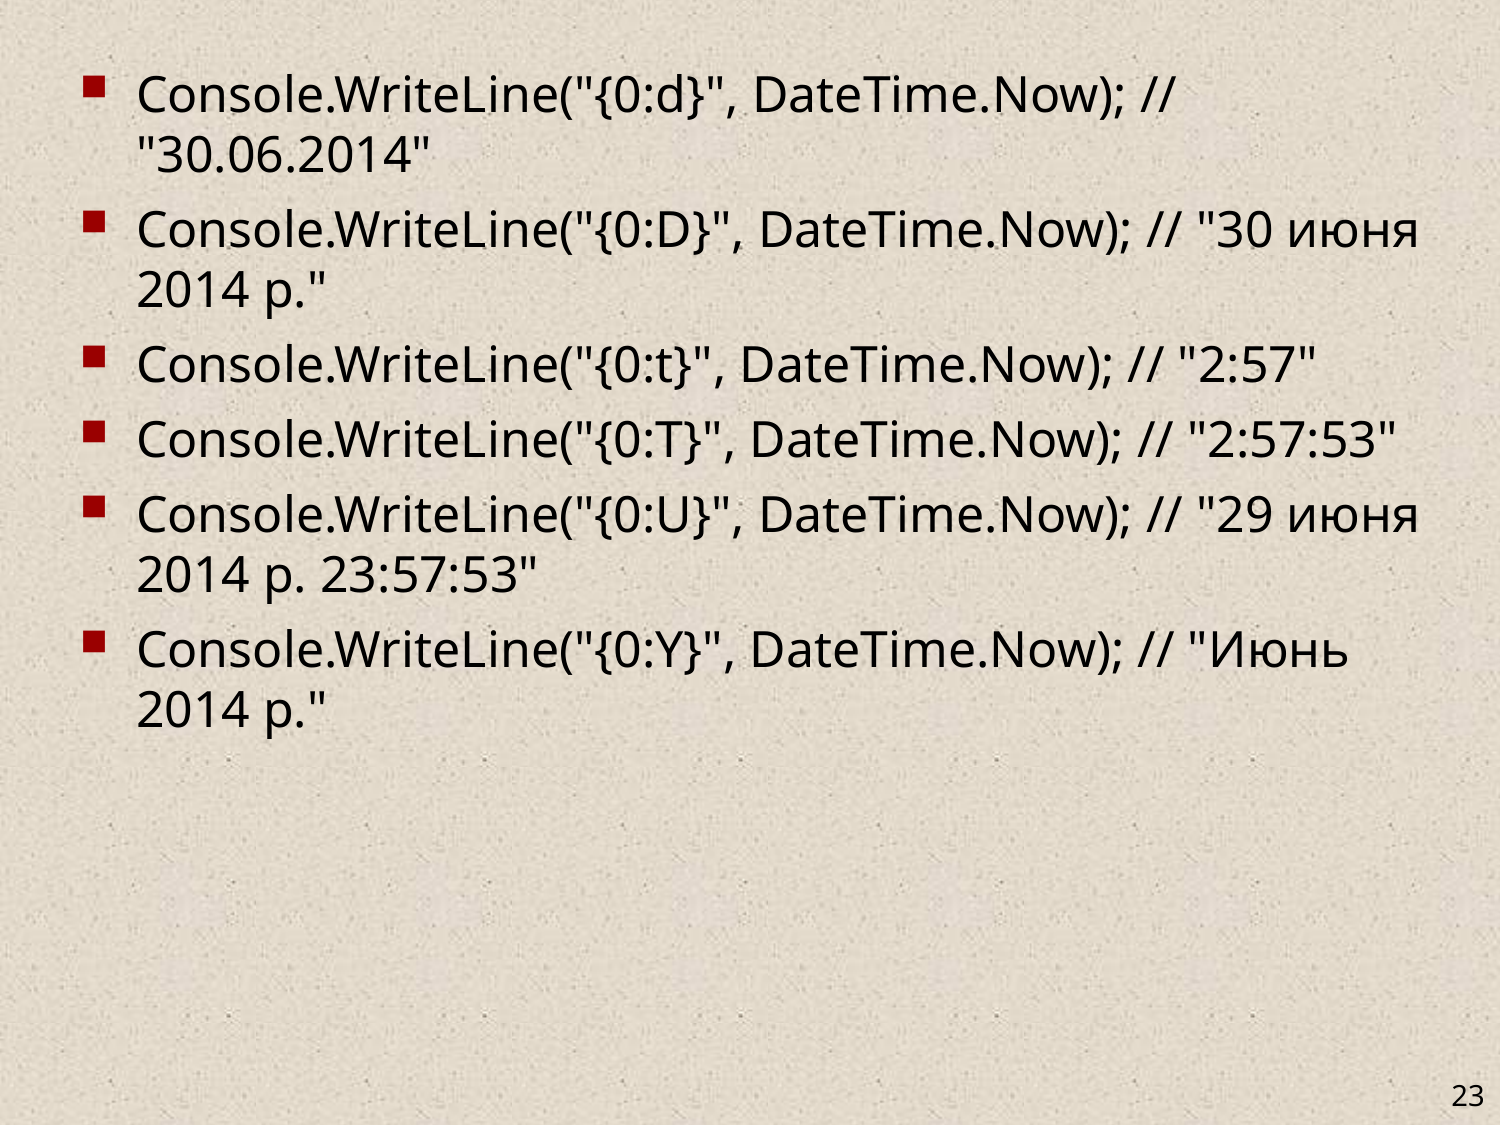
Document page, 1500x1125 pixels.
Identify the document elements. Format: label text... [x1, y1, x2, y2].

list Console.WriteLine("{0:d}", DateTime.Now); // "30.06.2014" Console.WriteLine("{0:D}", DateTime.Now); // "30 июня 2014 р." Console.WriteLine("{0:t}", DateTime.Now); // "2:57" Console.WriteLine("{0:T}", DateTime.Now); // "2:57:53" Console.WriteLine("{0:U}", DateTime.Now); // "29 июня 2014 р. 23:57:53" Console.WriteLine("{0:Y}", DateTime.Now); // "Июнь 2014 р." [64, 54, 1469, 1051]
slide_number 23 [1187, 1049, 1500, 1125]
picture [0, 0, 1500, 1125]
